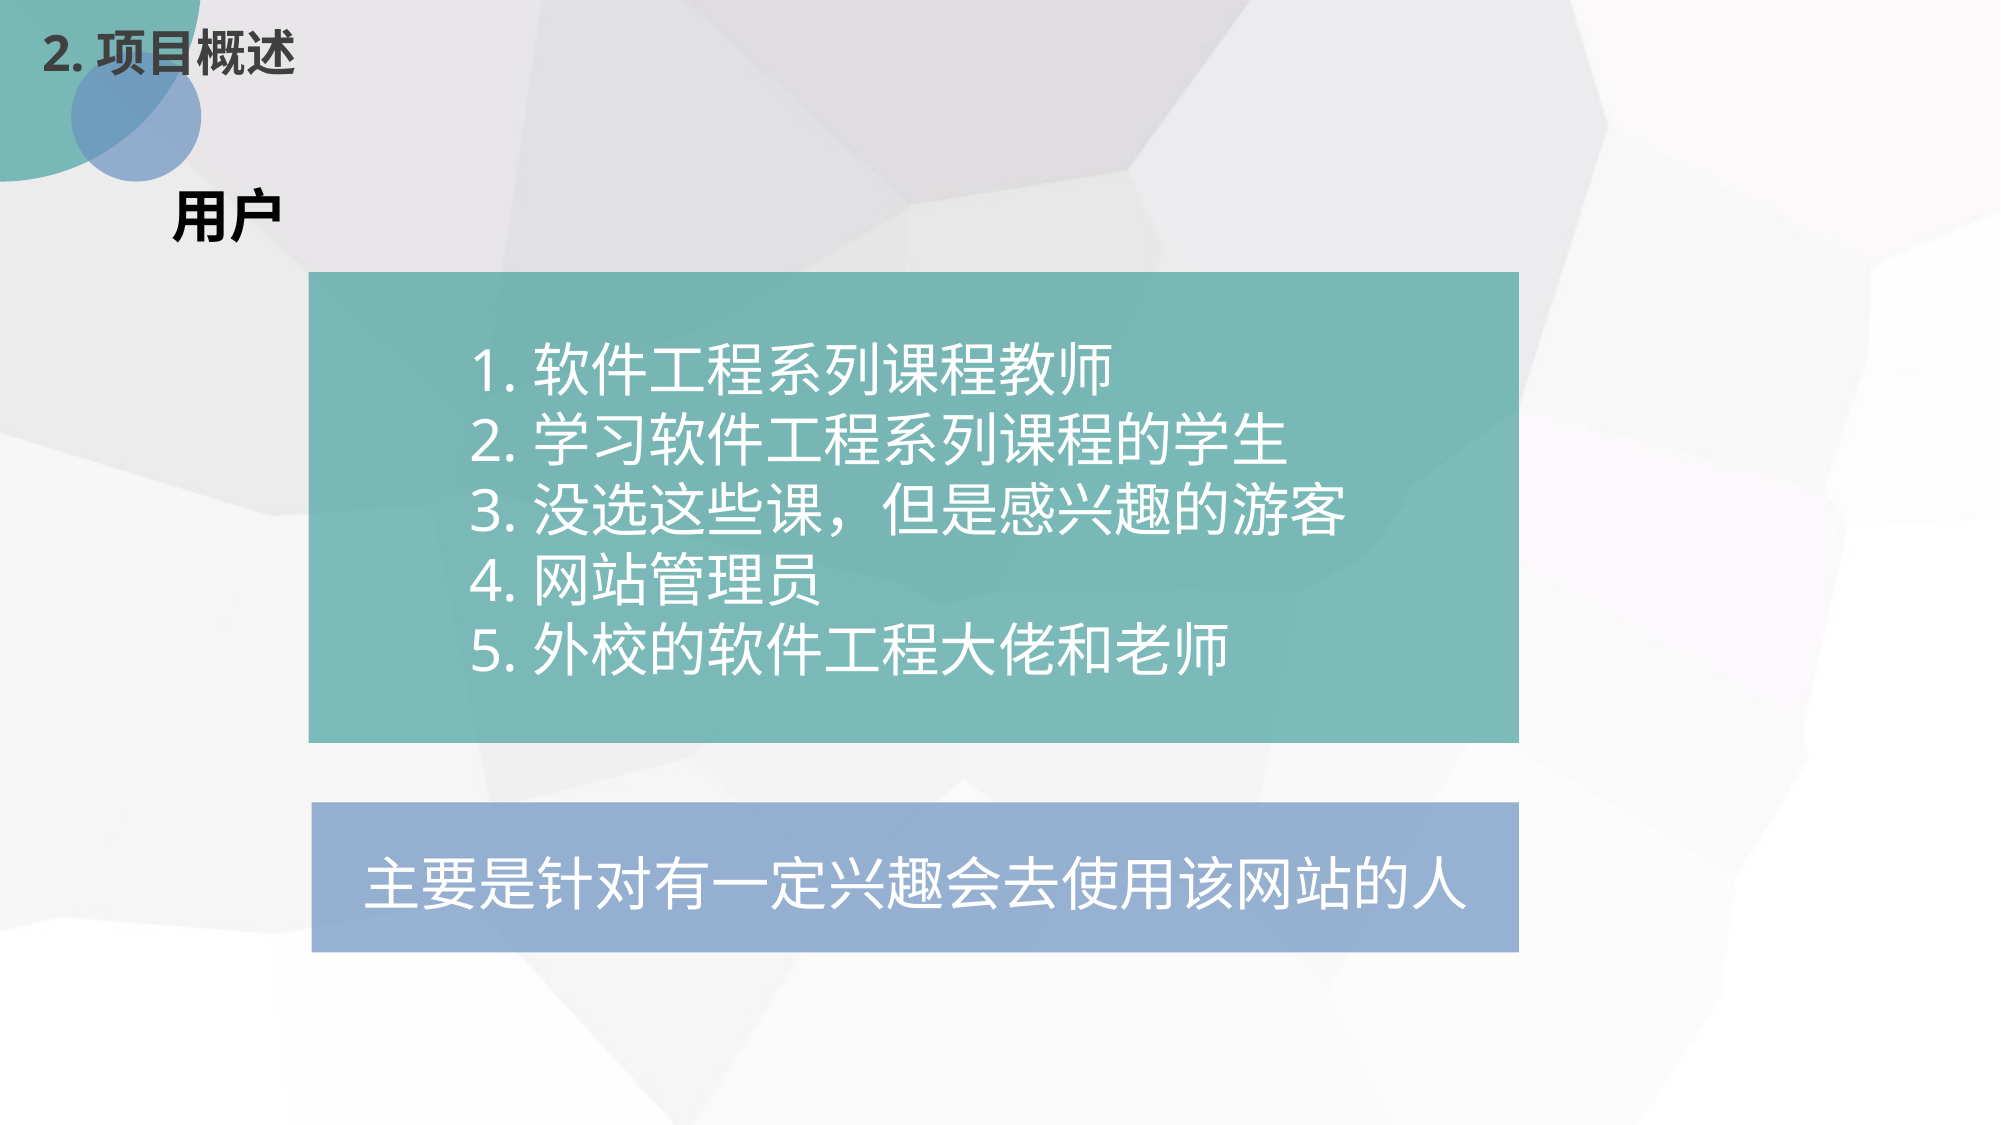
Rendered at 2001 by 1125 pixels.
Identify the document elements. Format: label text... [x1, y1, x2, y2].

text_box [238, 272, 1749, 348]
text_box [308, 348, 454, 744]
text_box 1.软件工程系列课程教师 2.学习软件工程系列课程的学生 3.没选这些课，但是感兴趣的游客 4.网站管理员 5.外校的软件工程大佬和老师 [454, 325, 1785, 761]
text_box [311, 801, 1520, 953]
text_box [0, 0, 202, 183]
text_box 主要是针对有一定兴趣会去使用该网站的人 [347, 839, 1519, 925]
text_box 2.项目概述 [27, 13, 312, 89]
text_box [70, 89, 203, 183]
picture [0, 0, 2001, 1125]
text_box 用户 [156, 171, 303, 257]
